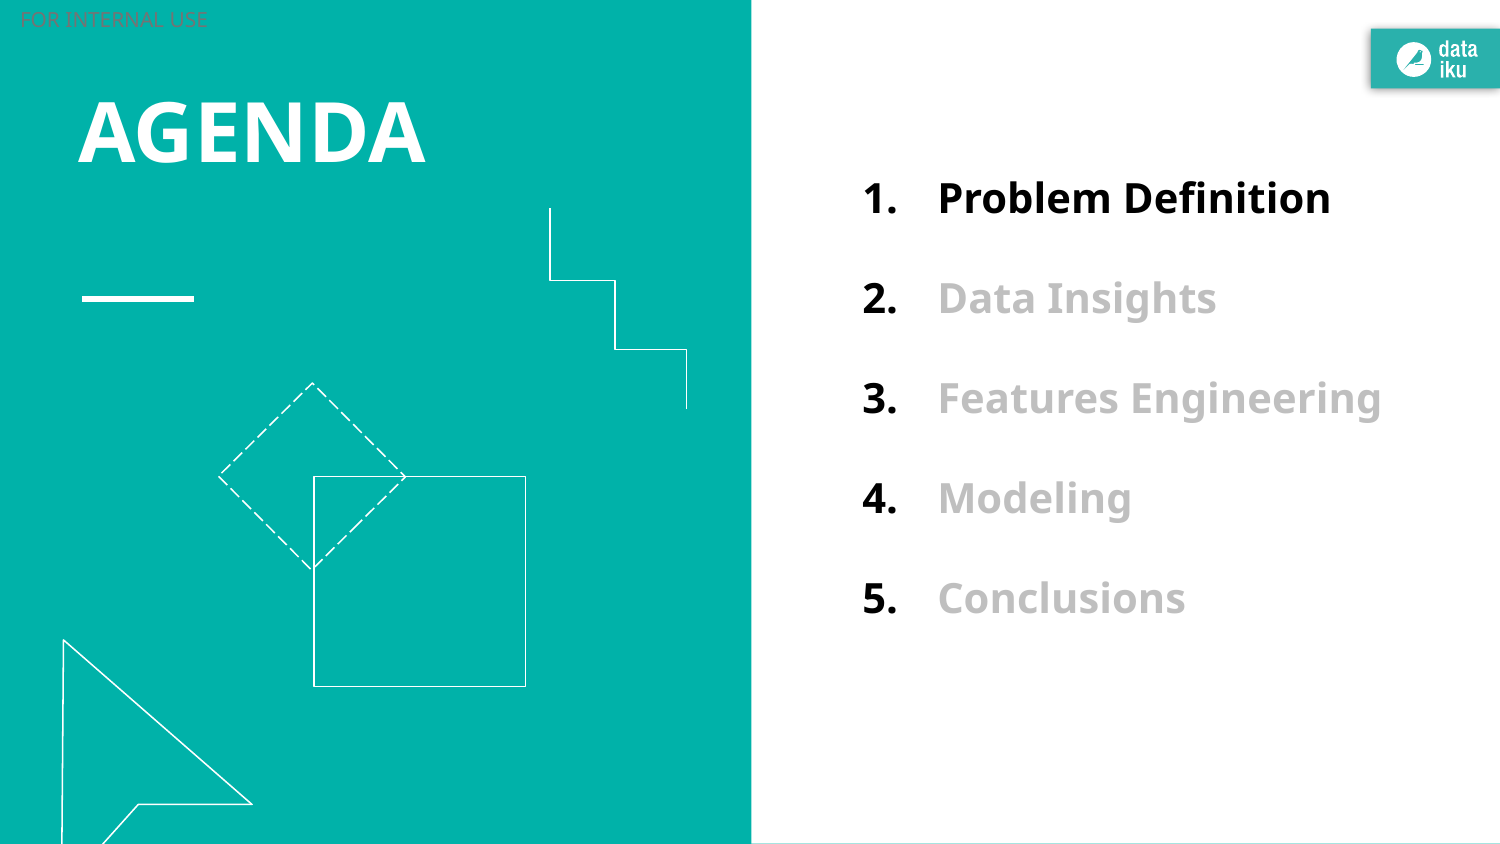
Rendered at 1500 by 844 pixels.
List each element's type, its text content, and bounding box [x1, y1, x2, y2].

text_box [218, 383, 405, 571]
text_box [313, 476, 526, 687]
text_box AGENDA [63, 64, 537, 194]
text_box [550, 207, 687, 410]
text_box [0, 589, 265, 844]
text_box Problem Definition Data Insights Features Engineering Modeling Conclusions [830, 0, 1443, 844]
